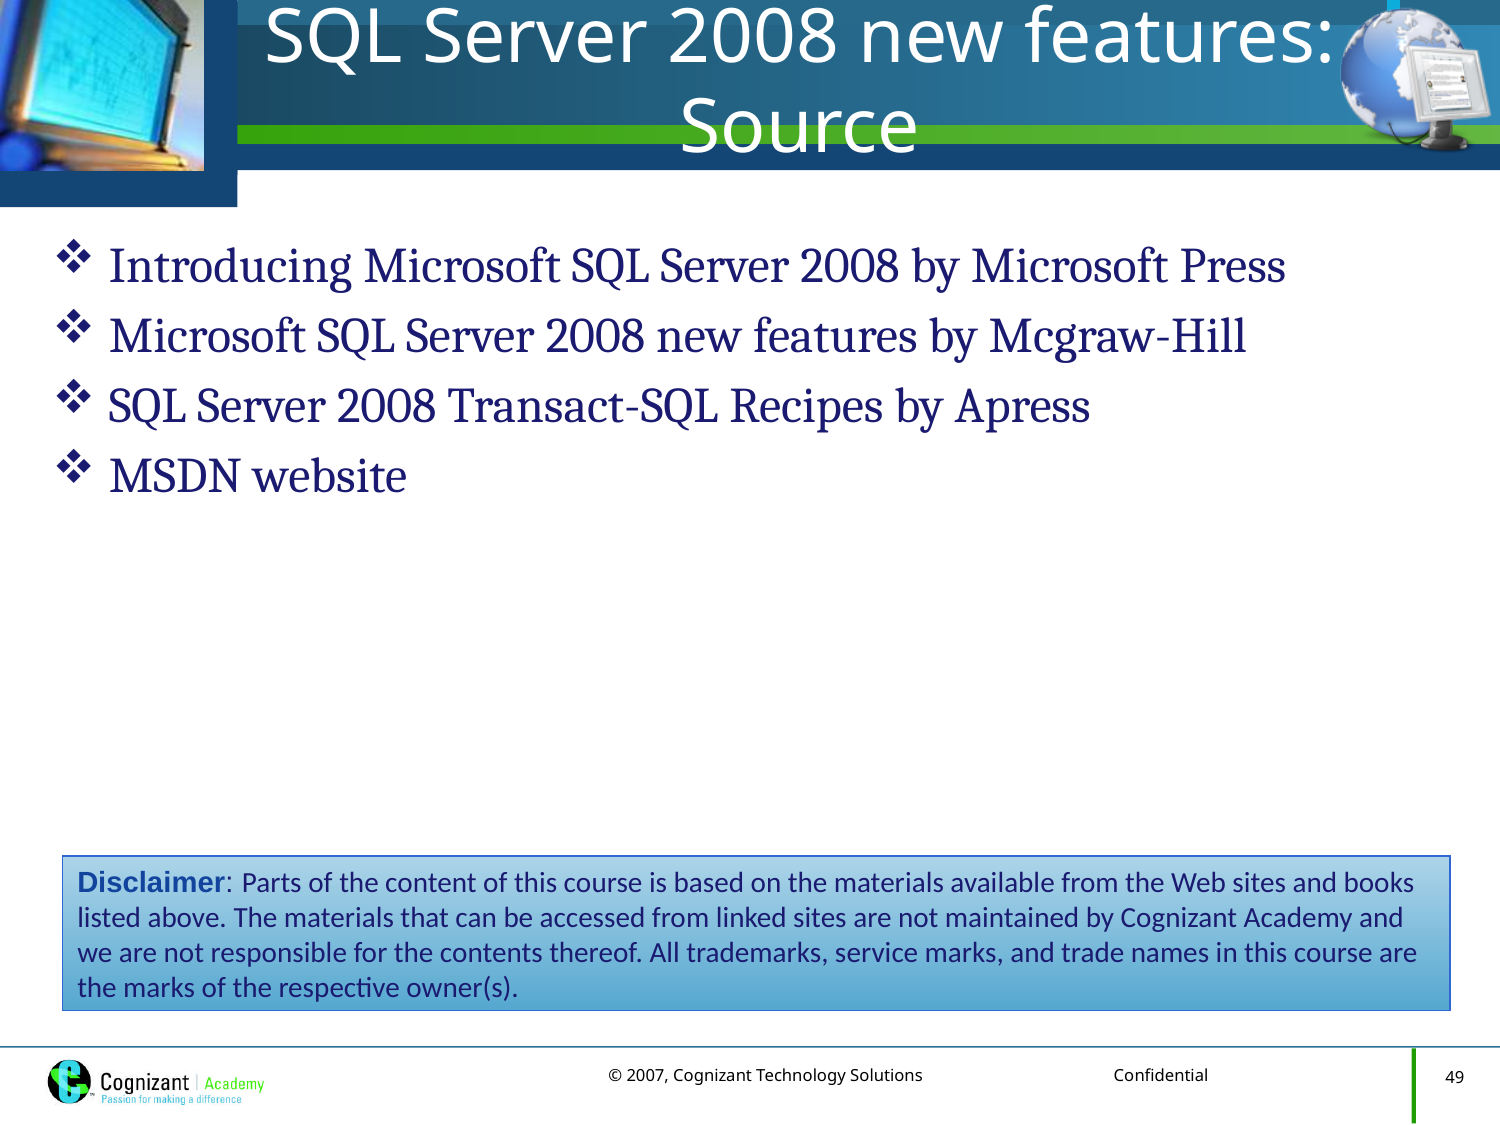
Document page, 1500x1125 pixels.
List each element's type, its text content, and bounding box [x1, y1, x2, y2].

text_box Disclaimer: Parts of the content of this course is based on the materials available from the Web sites and books listed above. The materials that can be accessed from linked sites are not maintained by Cognizant Academy and we are not responsible for the contents thereof. All trademarks, service marks, and trade names in this course are the marks of the respective owner(s). [62, 856, 1450, 1011]
picture [1337, 0, 1500, 163]
list Introducing Microsoft SQL Server 2008 by Microsoft Press Microsoft SQL Server 2008 new features by Mcgraw-Hill SQL Server 2008 Transact-SQL Recipes by Apress MSDN website [37, 224, 1463, 1037]
slide_number 49 [1418, 1058, 1492, 1112]
picture [0, 0, 204, 171]
picture [35, 1050, 275, 1119]
title SQL Server 2008 new features: Source [237, 33, 1332, 122]
